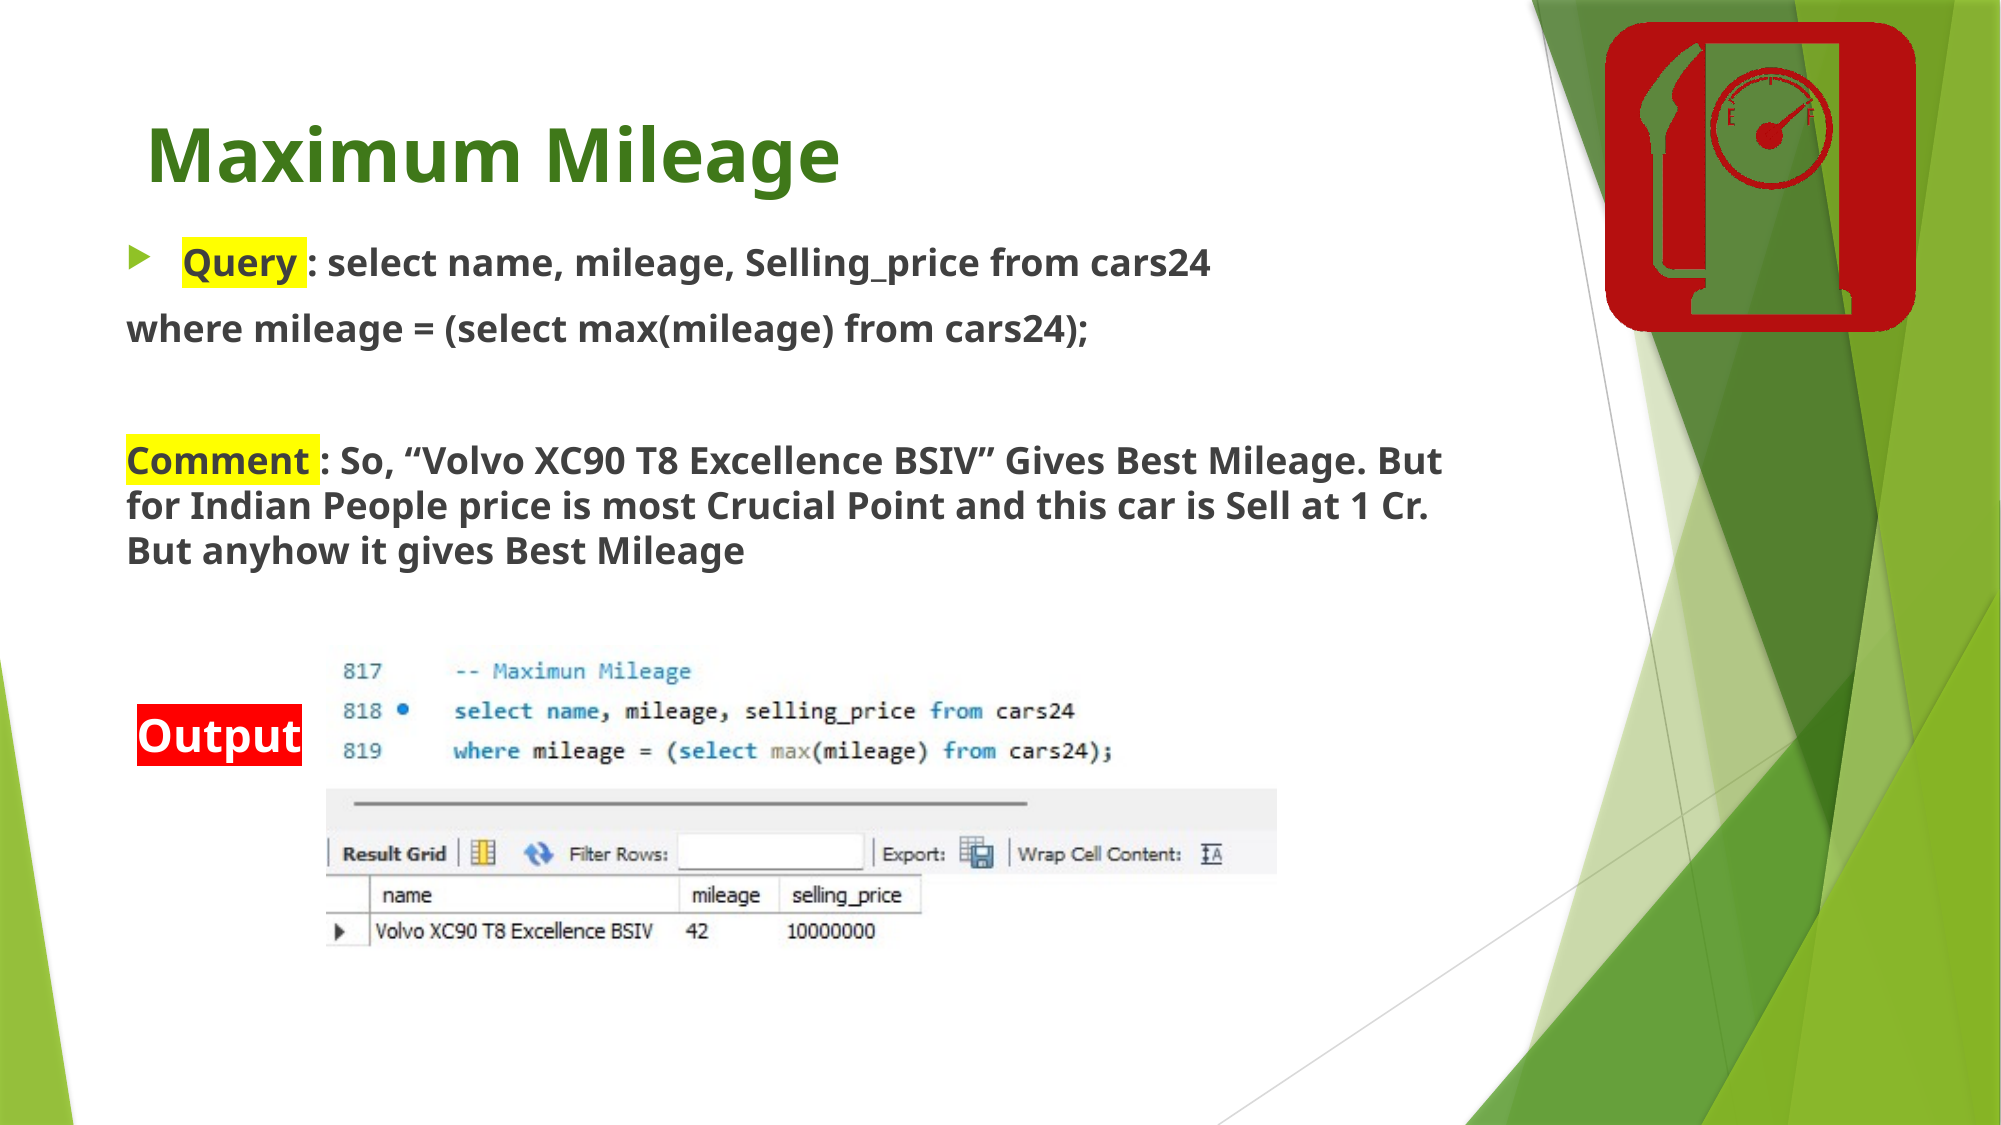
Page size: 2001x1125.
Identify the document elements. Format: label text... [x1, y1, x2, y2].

picture [1605, 21, 1916, 333]
text_box Output [121, 699, 321, 770]
title Maximum Mileage [111, 99, 1522, 231]
picture [326, 645, 1278, 1013]
list Query : select name, mileage, Selling_price from cars24 where mileage = (select max(mileage) from cars24); Comment : So, “Volvo XC90 T8 Excellence BSIV” Gives Best Mileage. But for Indian People price is most Crucial Point and this car is Sell at 1 Cr. But anyhow it gives Best Mileage [111, 231, 1522, 647]
